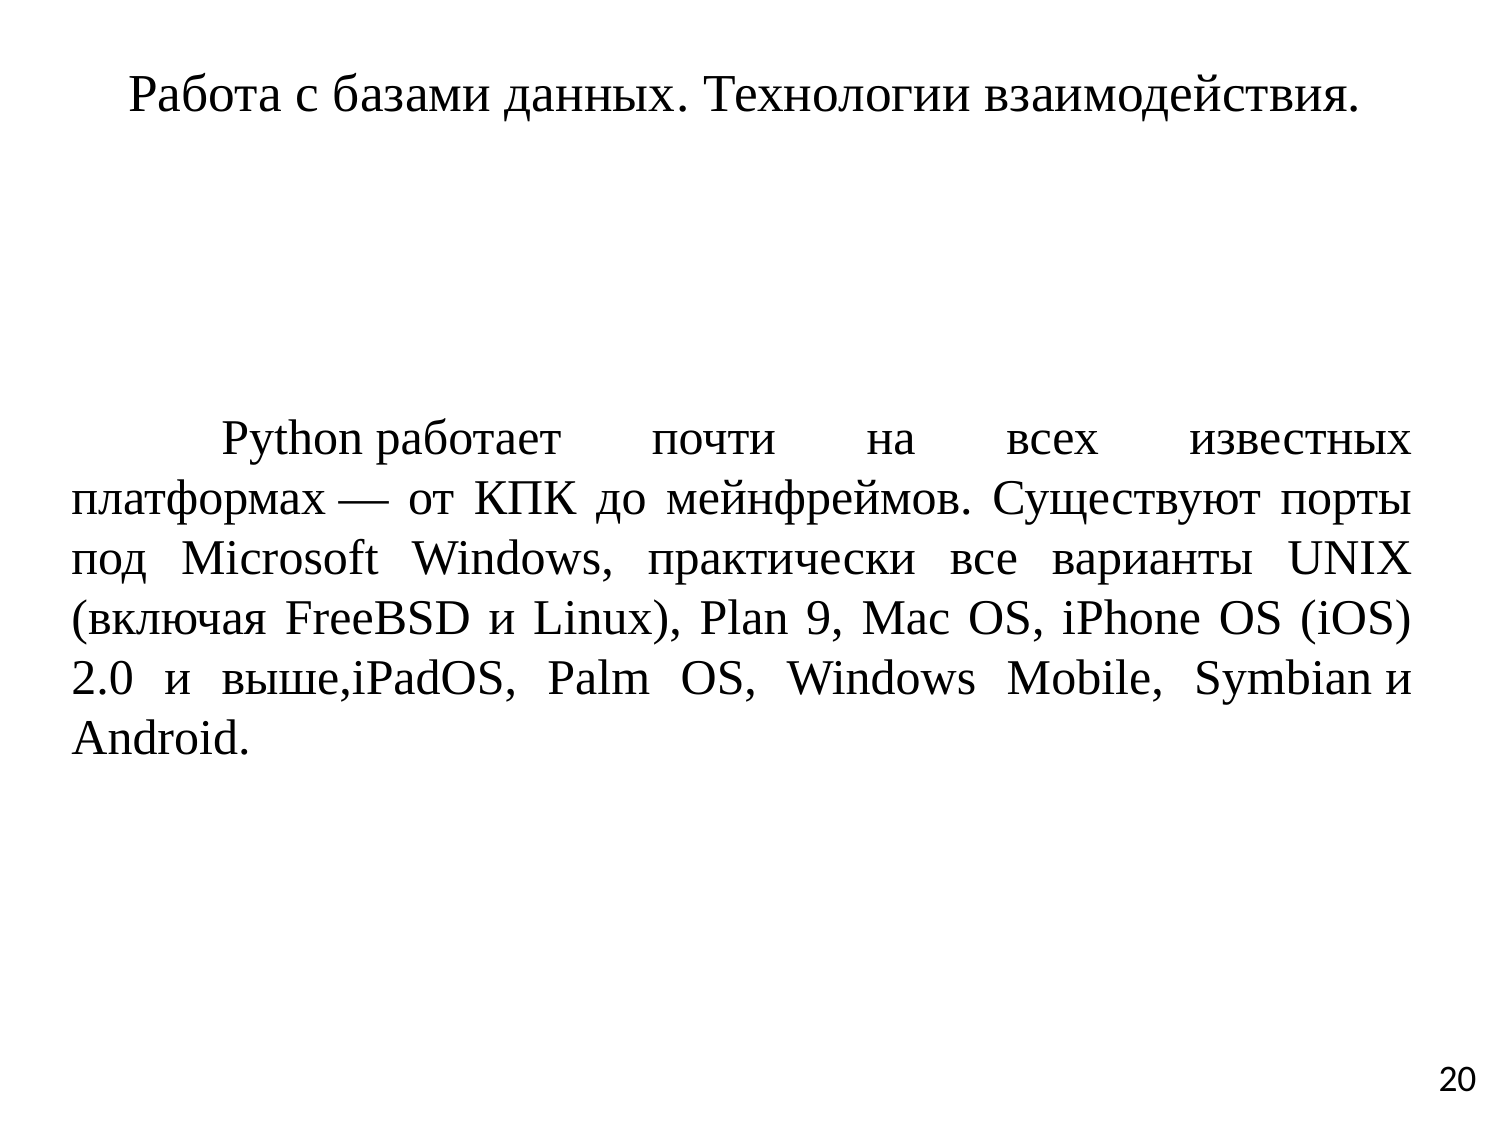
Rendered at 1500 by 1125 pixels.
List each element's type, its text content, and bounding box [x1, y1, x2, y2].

text_box 20 [1423, 1046, 1492, 1107]
text_box Python работает почти на всех известных платформах — от КПК до мейнфреймов. Существуют порты под Microsoft Windows, практически все варианты UNIX (включая FreeBSD и Linux), Plan 9, Mac OS, iPhone OS (iOS) 2.0 и выше,iPadOS, Palm OS, Windows Mobile, Symbian и Android. [56, 397, 1427, 772]
title Работа с базами данных. Технологии взаимодействия. [32, 30, 1458, 149]
